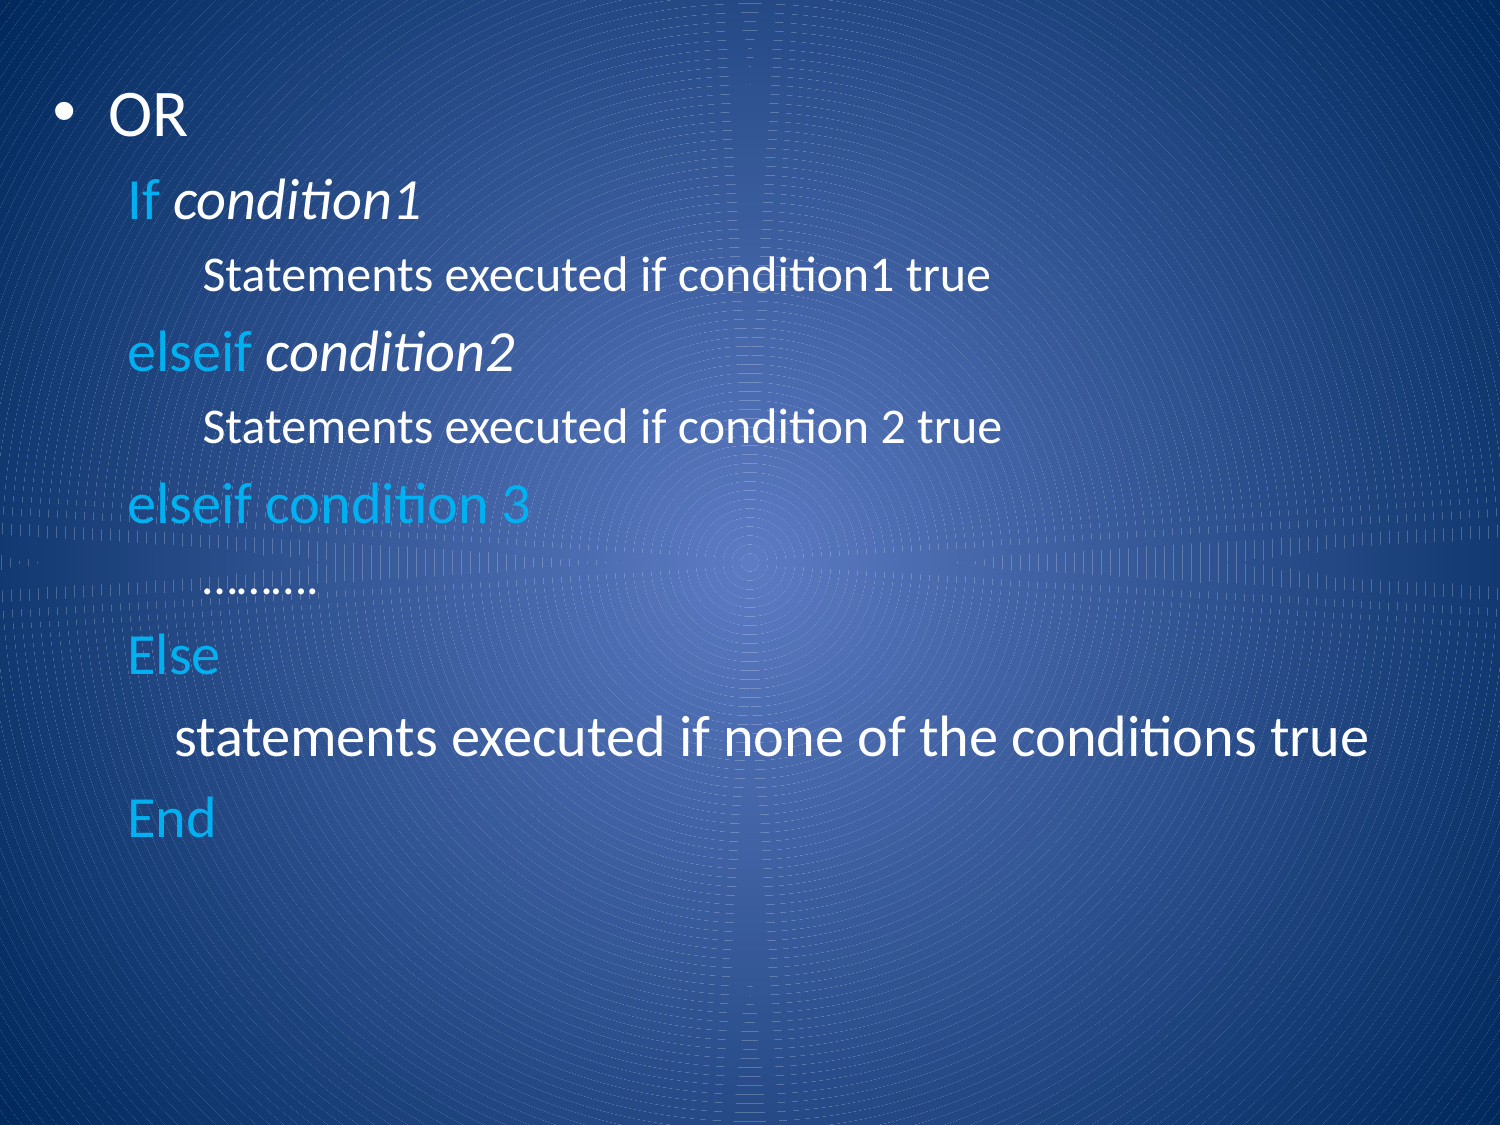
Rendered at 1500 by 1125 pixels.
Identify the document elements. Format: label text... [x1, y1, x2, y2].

list OR If condition1 Statements executed if condition1 true elseif condition2 Statements executed if condition 2 true elseif condition 3 ………. Else statements executed if none of the conditions true End [37, 62, 1425, 1005]
